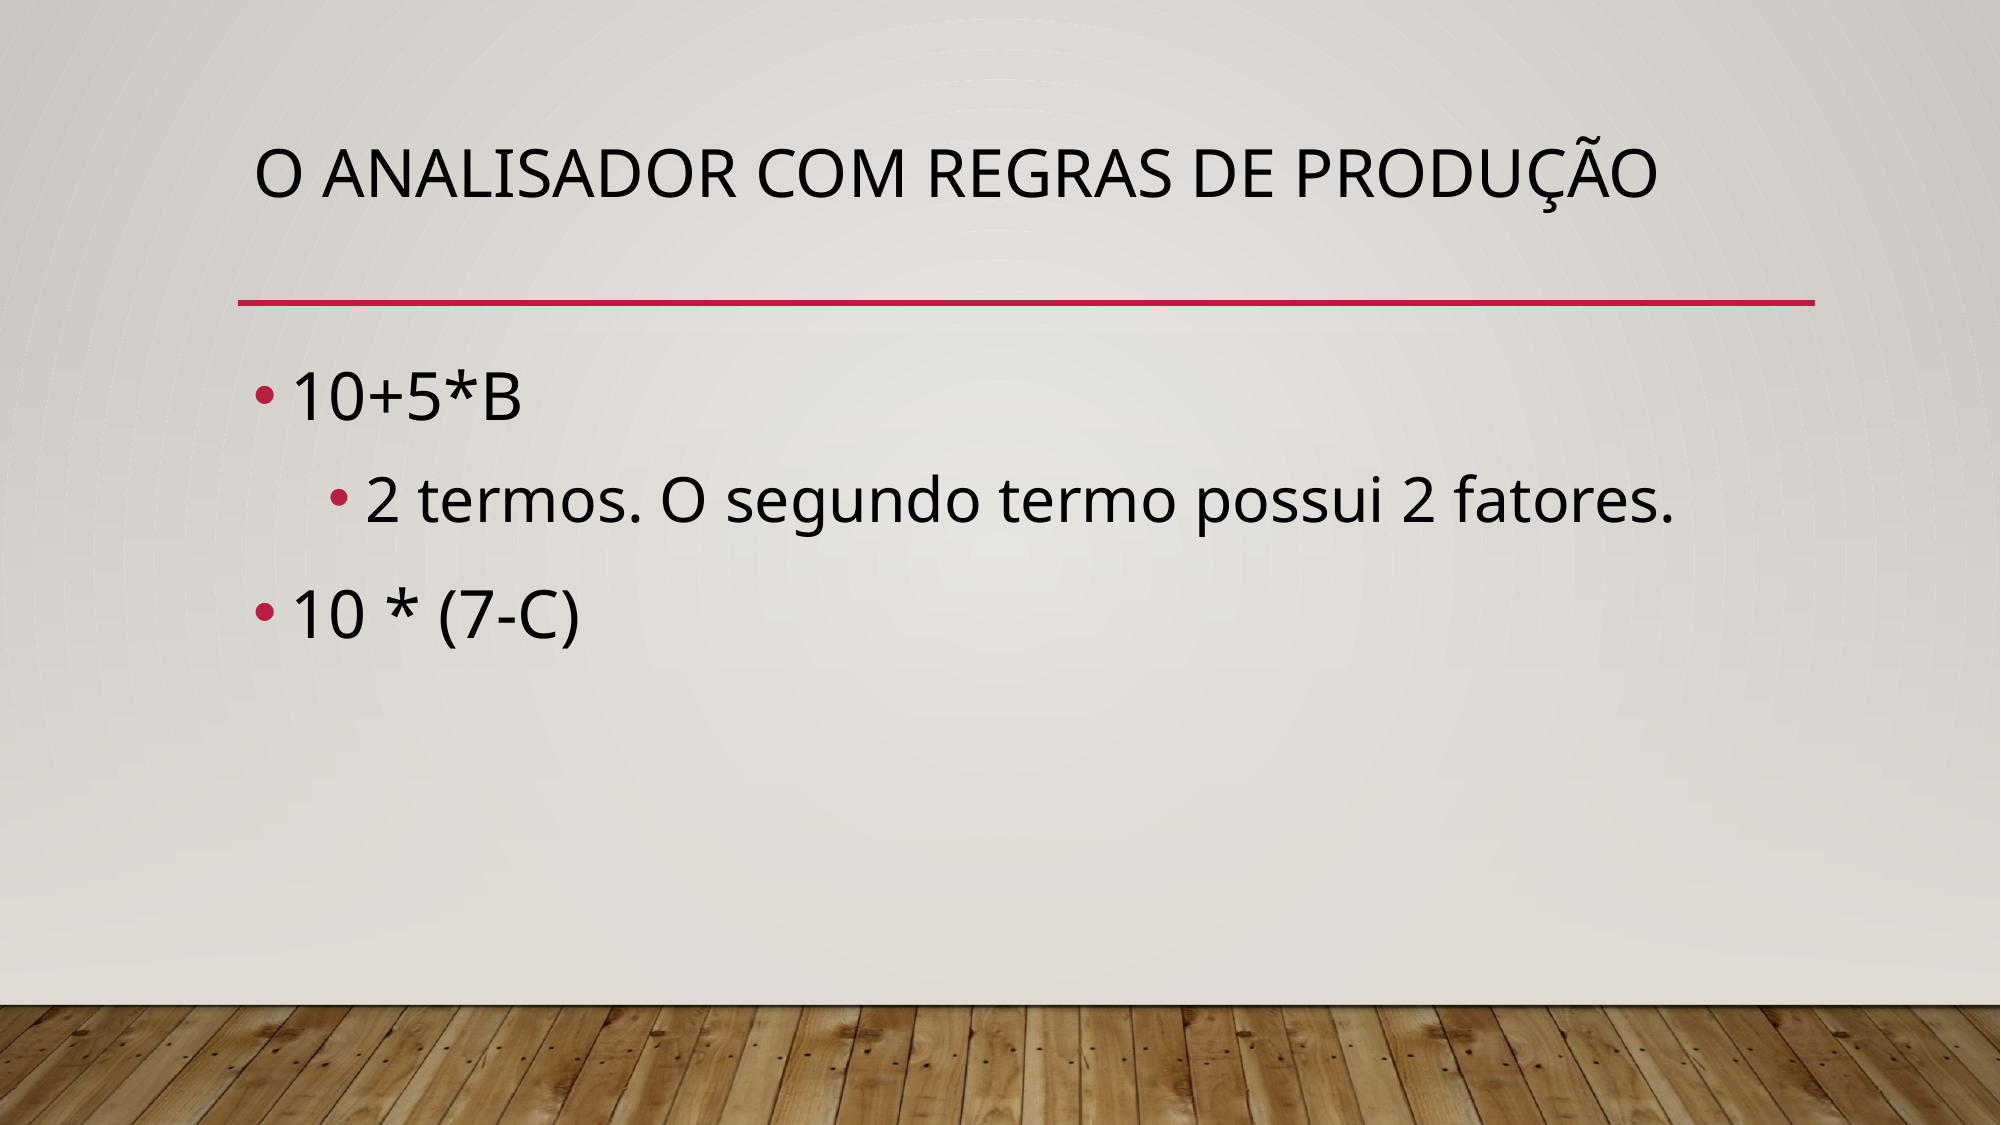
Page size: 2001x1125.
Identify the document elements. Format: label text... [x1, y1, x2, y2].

title O analisador com regras de produção [238, 131, 1814, 305]
picture [0, 1005, 2000, 1125]
list 10+5*B 2 termos. O segundo termo possui 2 fatores. 10 * (7-C) [238, 330, 1814, 748]
